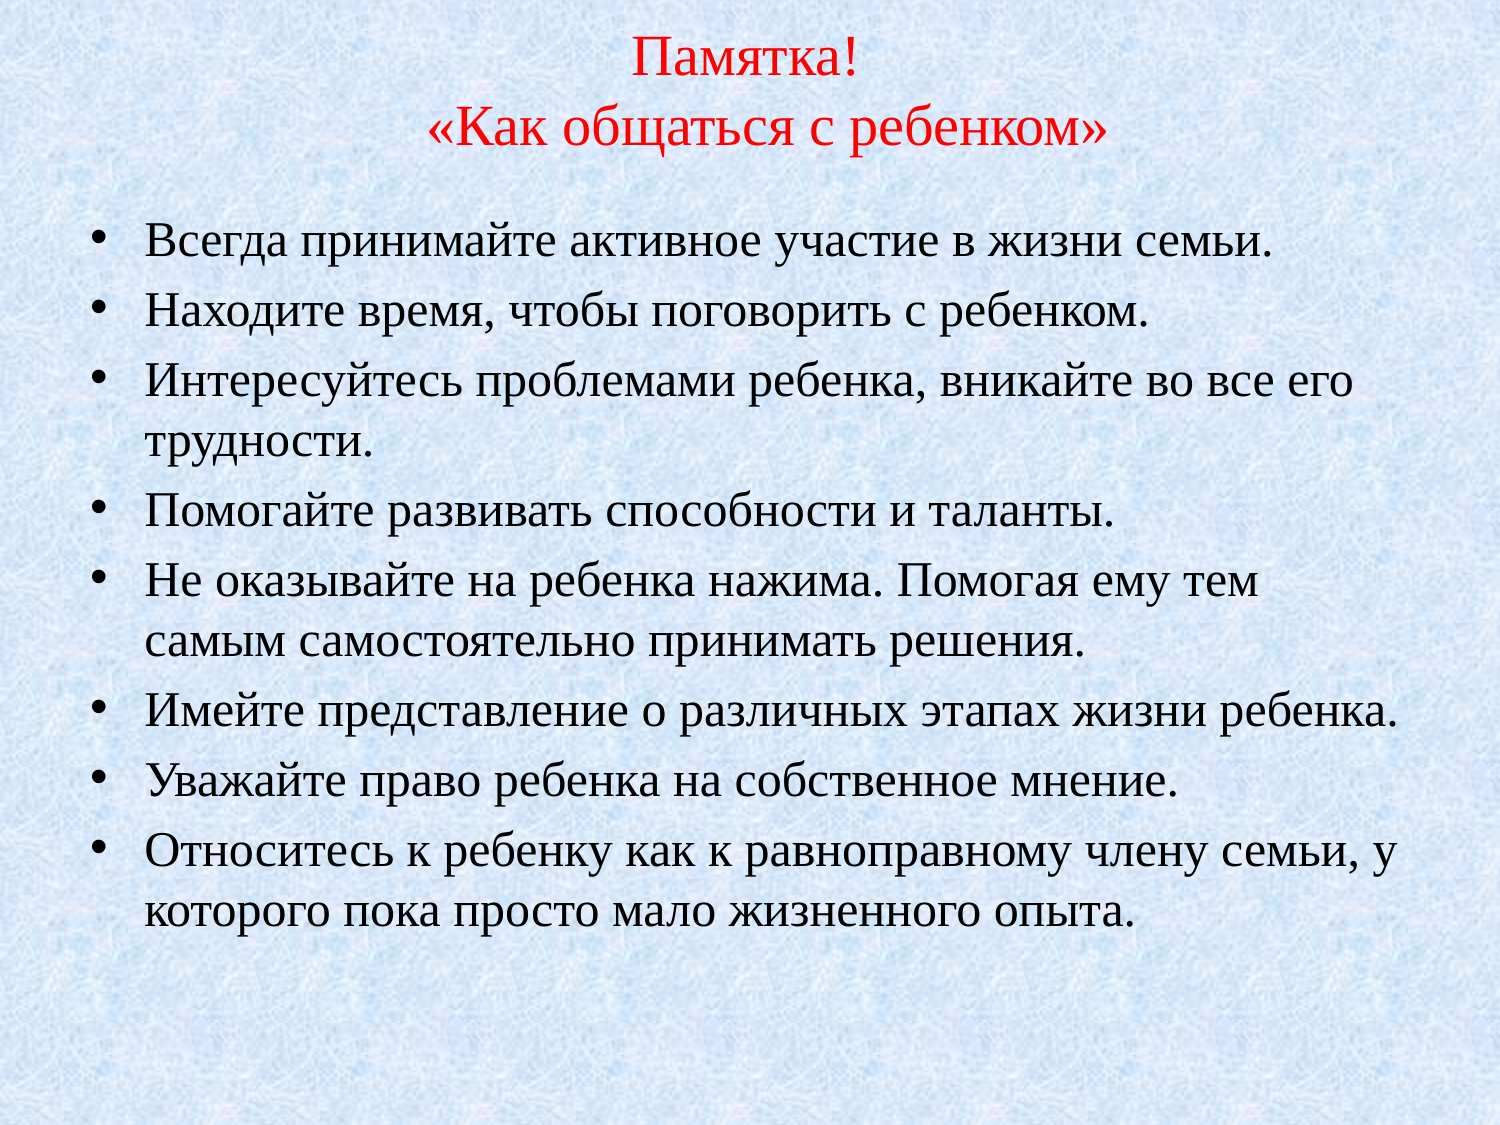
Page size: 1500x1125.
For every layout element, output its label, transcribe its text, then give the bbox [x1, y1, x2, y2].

list Всегда принимайте активное участие в жизни семьи. Находите время, чтобы поговорить с ребенком. Интересуйтесь проблемами ребенка, вникайте во все его трудности. Помогайте развивать способности и таланты. Не оказывайте на ребенка нажима. Помогая ему тем самым самостоятельно принимать решения. Имейте представление о различных этапах жизни ребенка. Уважайте право ребенка на собственное мнение. Относитесь к ребенку как к равноправному члену семьи, у которого пока просто мало жизненного опыта. [75, 199, 1425, 1005]
picture [0, 0, 1500, 1125]
title Памятка! «Как общаться с ребенком» [75, 45, 1418, 199]
